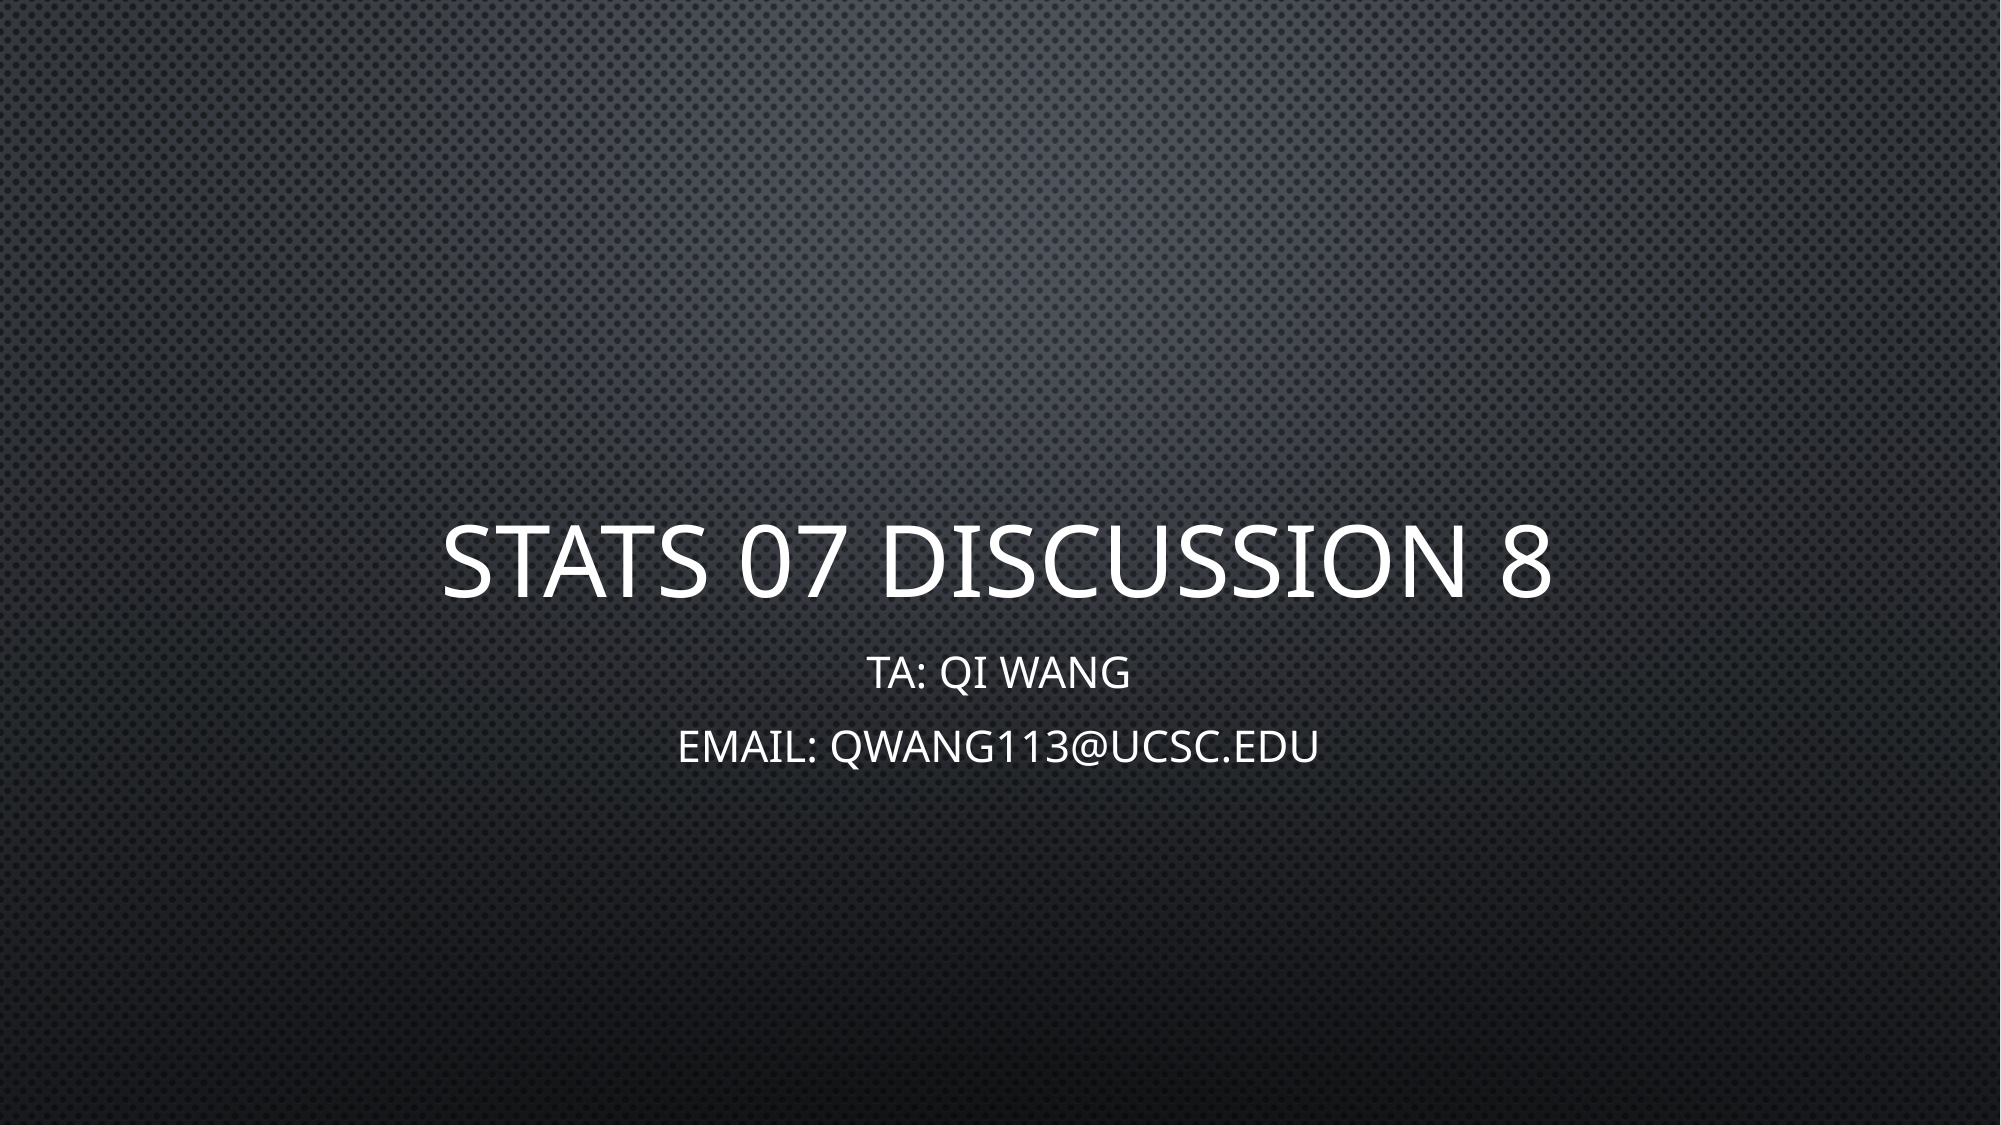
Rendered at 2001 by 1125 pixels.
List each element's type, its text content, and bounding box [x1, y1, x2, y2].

subtitle TA: Qi Wang Email: qwang113@ucsc.edu [287, 637, 1711, 950]
title STATS 07 Discussion 8 [287, 99, 1711, 625]
